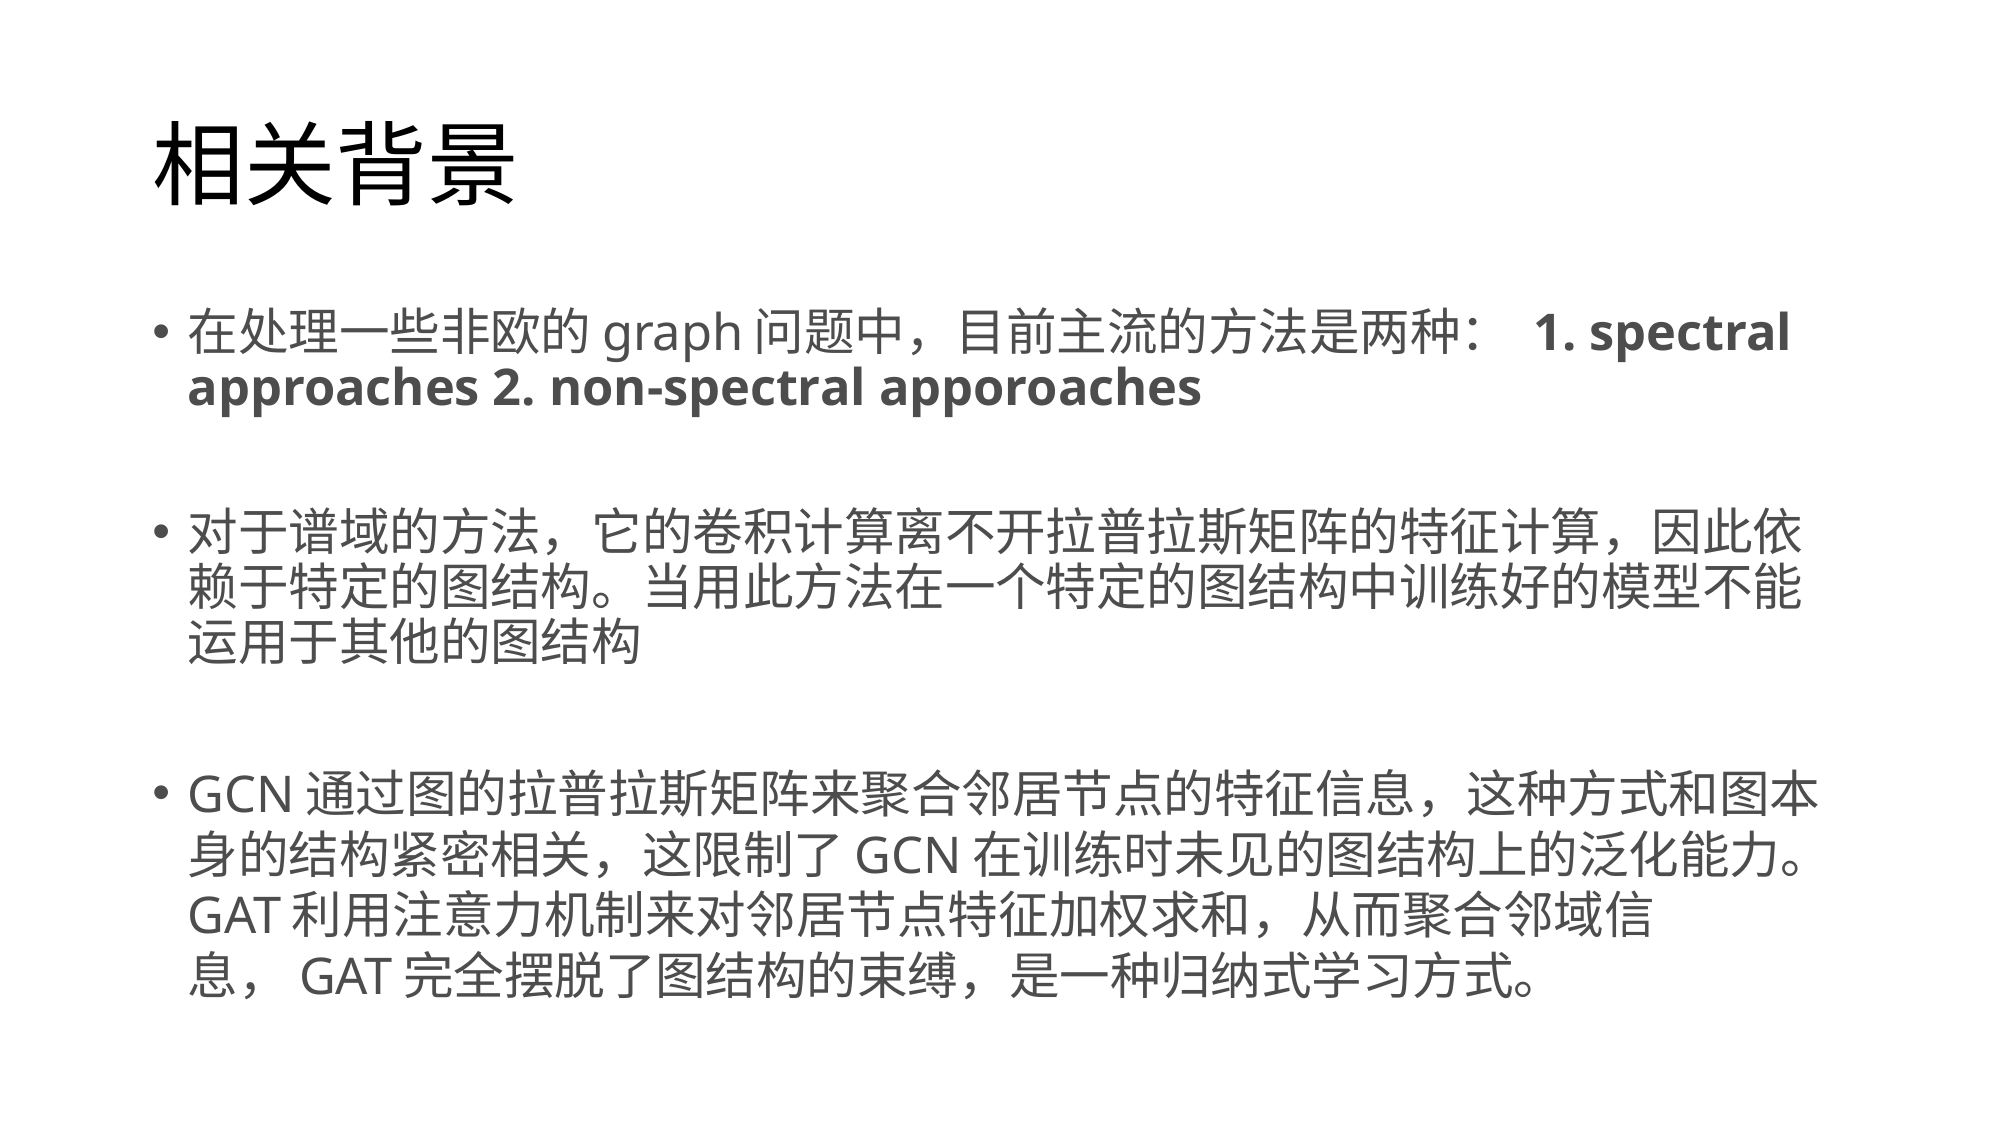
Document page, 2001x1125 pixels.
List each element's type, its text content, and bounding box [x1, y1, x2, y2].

list 在处理一些非欧的graph问题中，目前主流的方法是两种： 1. spectral approaches 2. non-spectral apporoaches 对于谱域的方法，它的卷积计算离不开拉普拉斯矩阵的特征计算，因此依赖于特定的图结构。当用此方法在一个特定的图结构中训练好的模型不能运用于其他的图结构 GCN通过图的拉普拉斯矩阵来聚合邻居节点的特征信息，这种方式和图本身的结构紧密相关，这限制了GCN在训练时未见的图结构上的泛化能力。GAT利用注意力机制来对邻居节点特征加权求和，从而聚合邻域信息，GAT完全摆脱了图结构的束缚，是一种归纳式学习方式。 [137, 299, 1863, 1014]
title 相关背景 [137, 59, 1863, 278]
